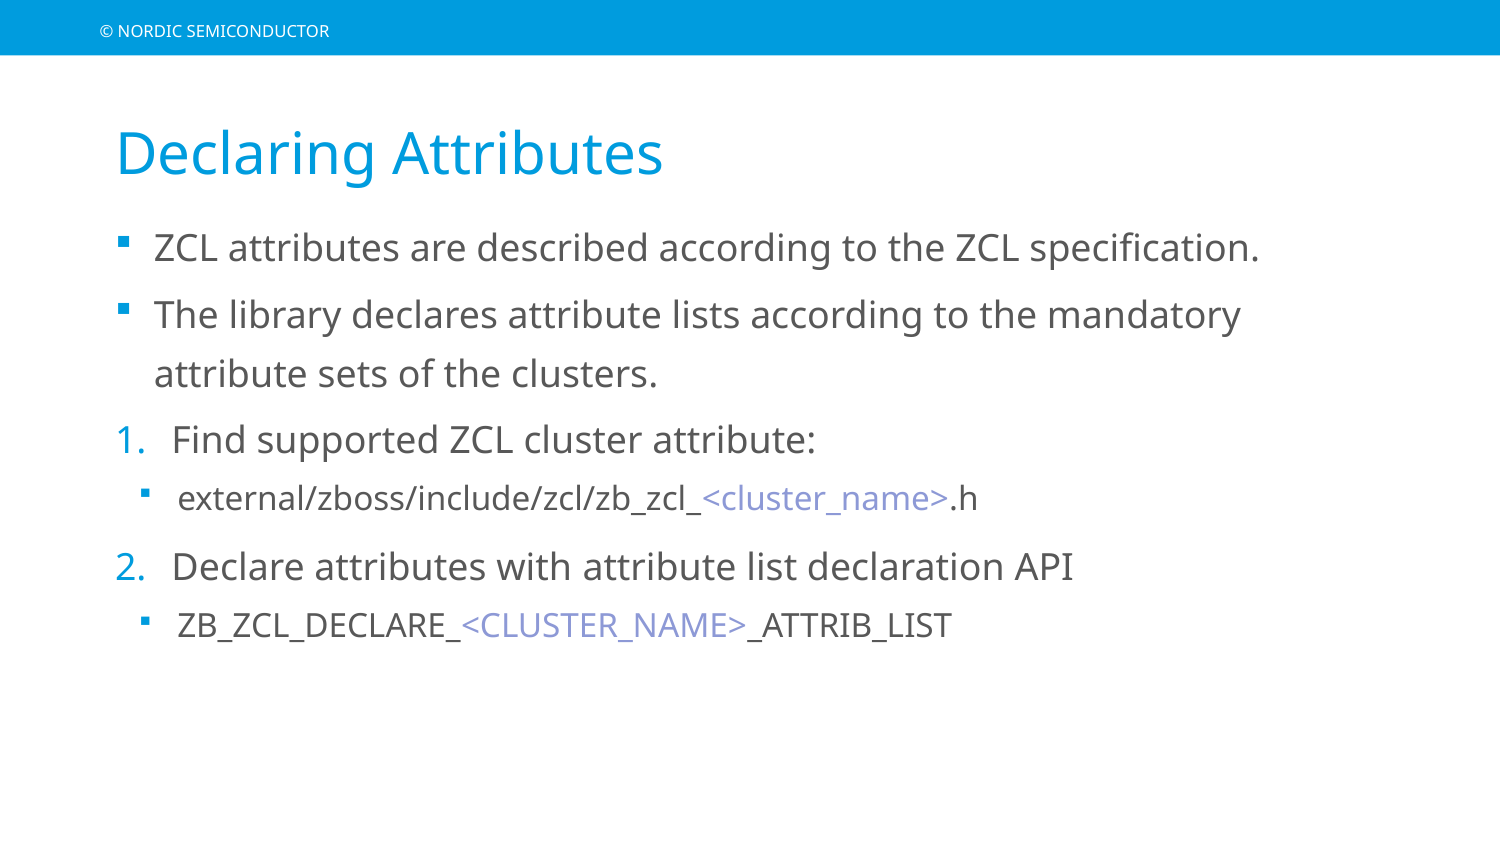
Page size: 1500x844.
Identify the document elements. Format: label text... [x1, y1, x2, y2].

title Declaring Attributes [100, 109, 1400, 194]
list ZCL attributes are described according to the ZCL specification. The library declares attribute lists according to the mandatory attribute sets of the clusters. Find supported ZCL cluster attribute: external/zboss/include/zcl/zb_zcl_<cluster_name>.h Declare attributes with attribute list declaration API ZB_ZCL_DECLARE_<CLUSTER_NAME>_ATTRIB_LIST [100, 203, 1400, 789]
